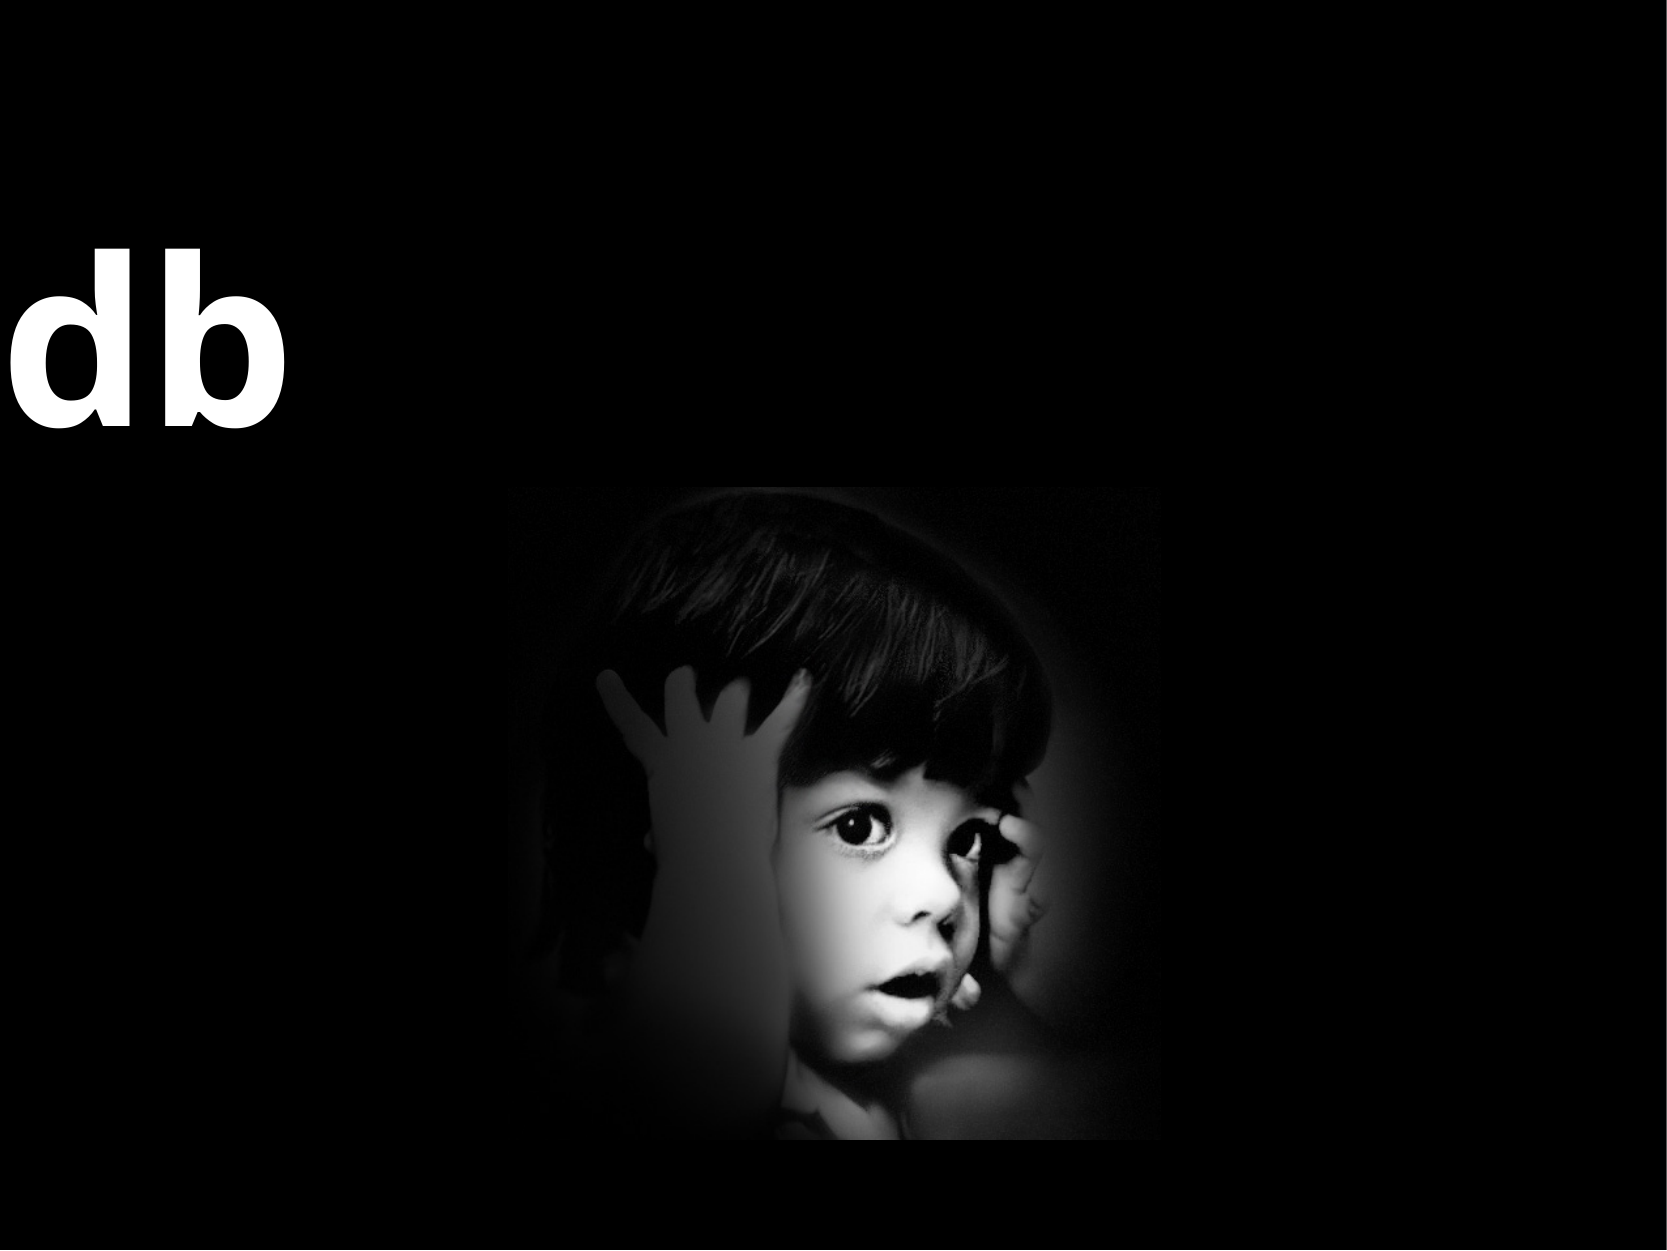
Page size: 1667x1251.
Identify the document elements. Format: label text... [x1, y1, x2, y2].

text_box db [0, 193, 1667, 473]
picture [508, 487, 1161, 1140]
